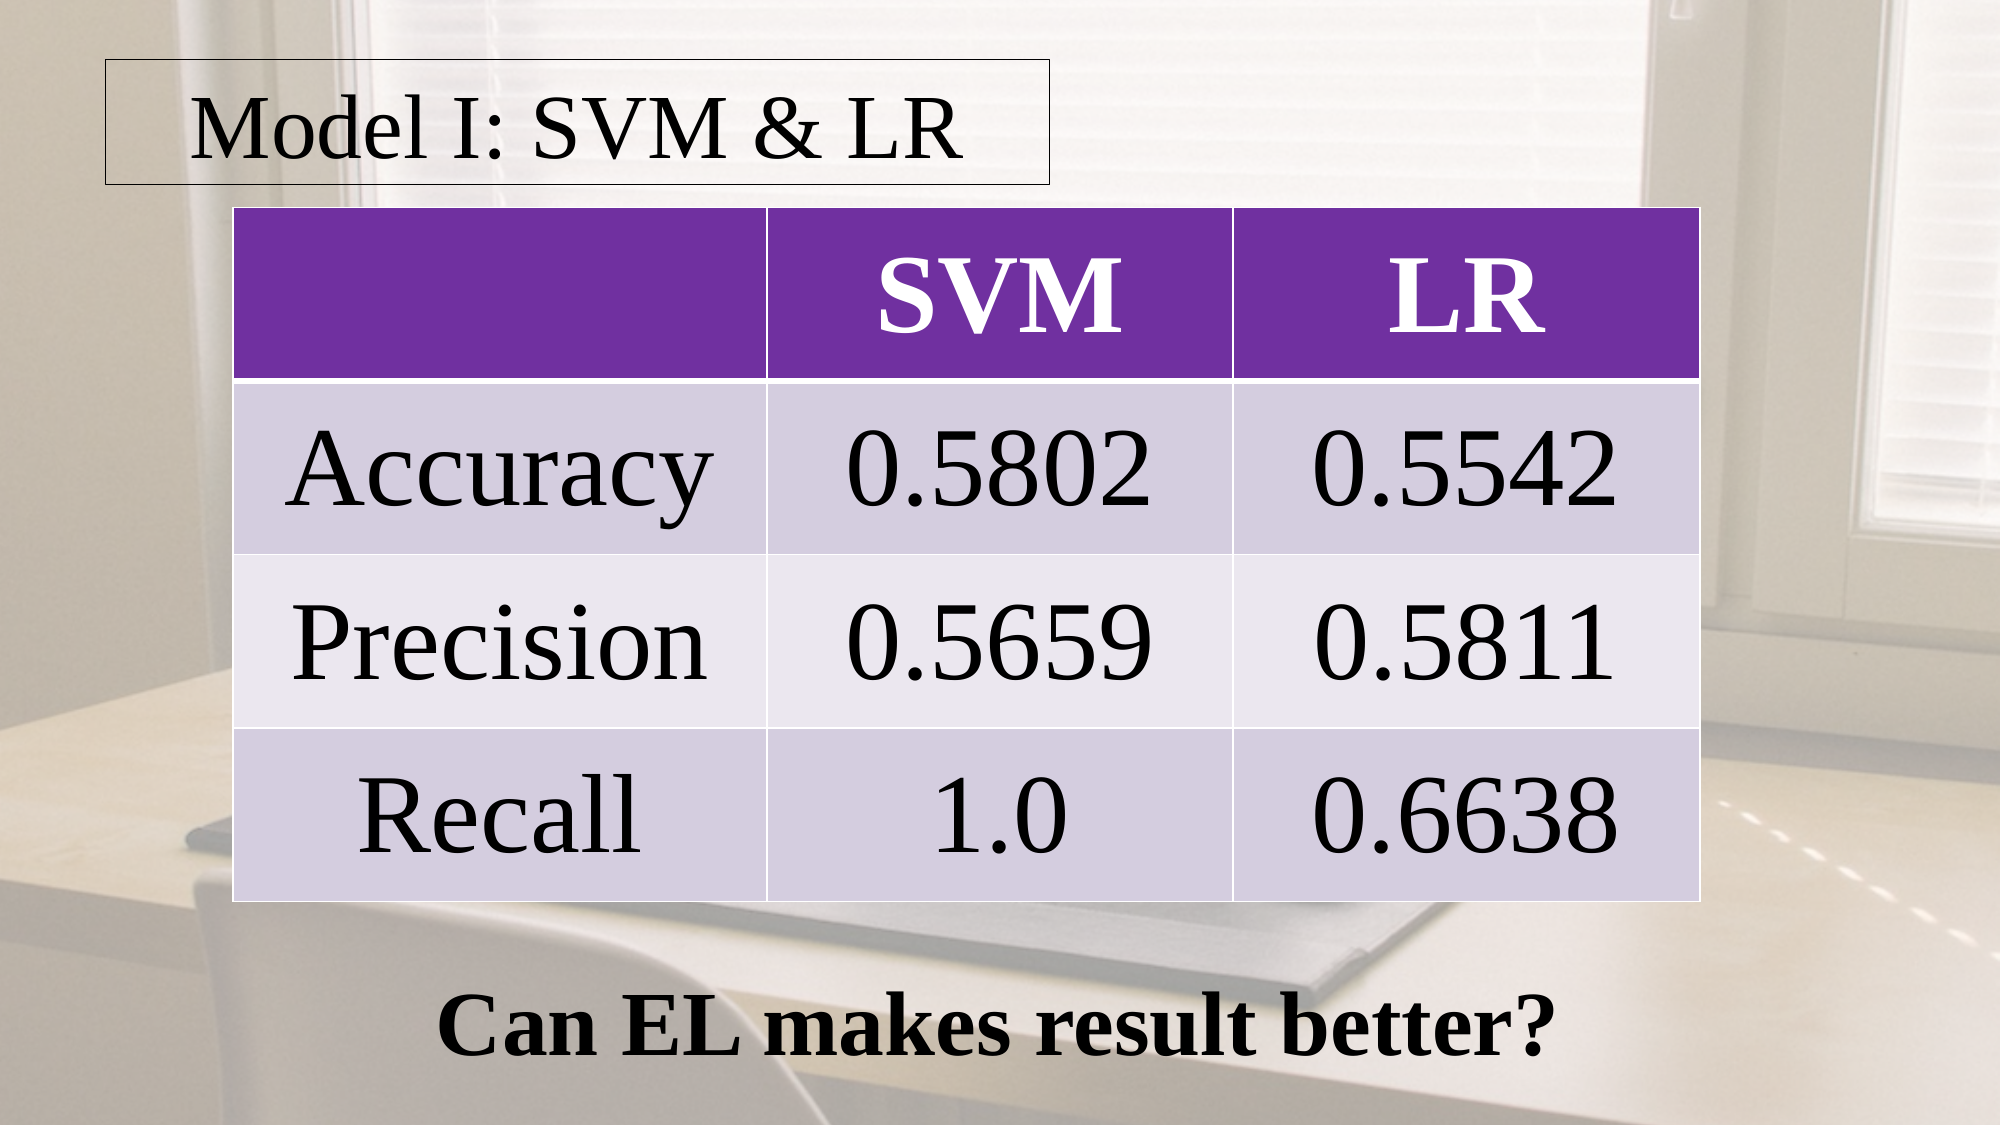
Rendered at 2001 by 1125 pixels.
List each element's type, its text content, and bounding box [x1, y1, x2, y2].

text_box Model I: SVM & LR [104, 59, 1050, 185]
table_cell Precision [234, 555, 766, 727]
text_box Can EL makes result better? [421, 901, 1764, 1082]
table_header SVM [768, 208, 1232, 378]
table_cell 0.5811 [1234, 555, 1699, 727]
table_cell 0.6638 [1234, 729, 1699, 901]
table_cell 0.5659 [768, 555, 1232, 727]
table_cell Accuracy [234, 384, 766, 554]
table_header [234, 208, 766, 378]
table_header LR [1234, 208, 1699, 378]
table_cell 0.5542 [1234, 384, 1699, 554]
table_cell 1.0 [768, 729, 1232, 901]
table_cell Recall [234, 729, 766, 901]
table_cell 0.5802 [768, 384, 1232, 554]
